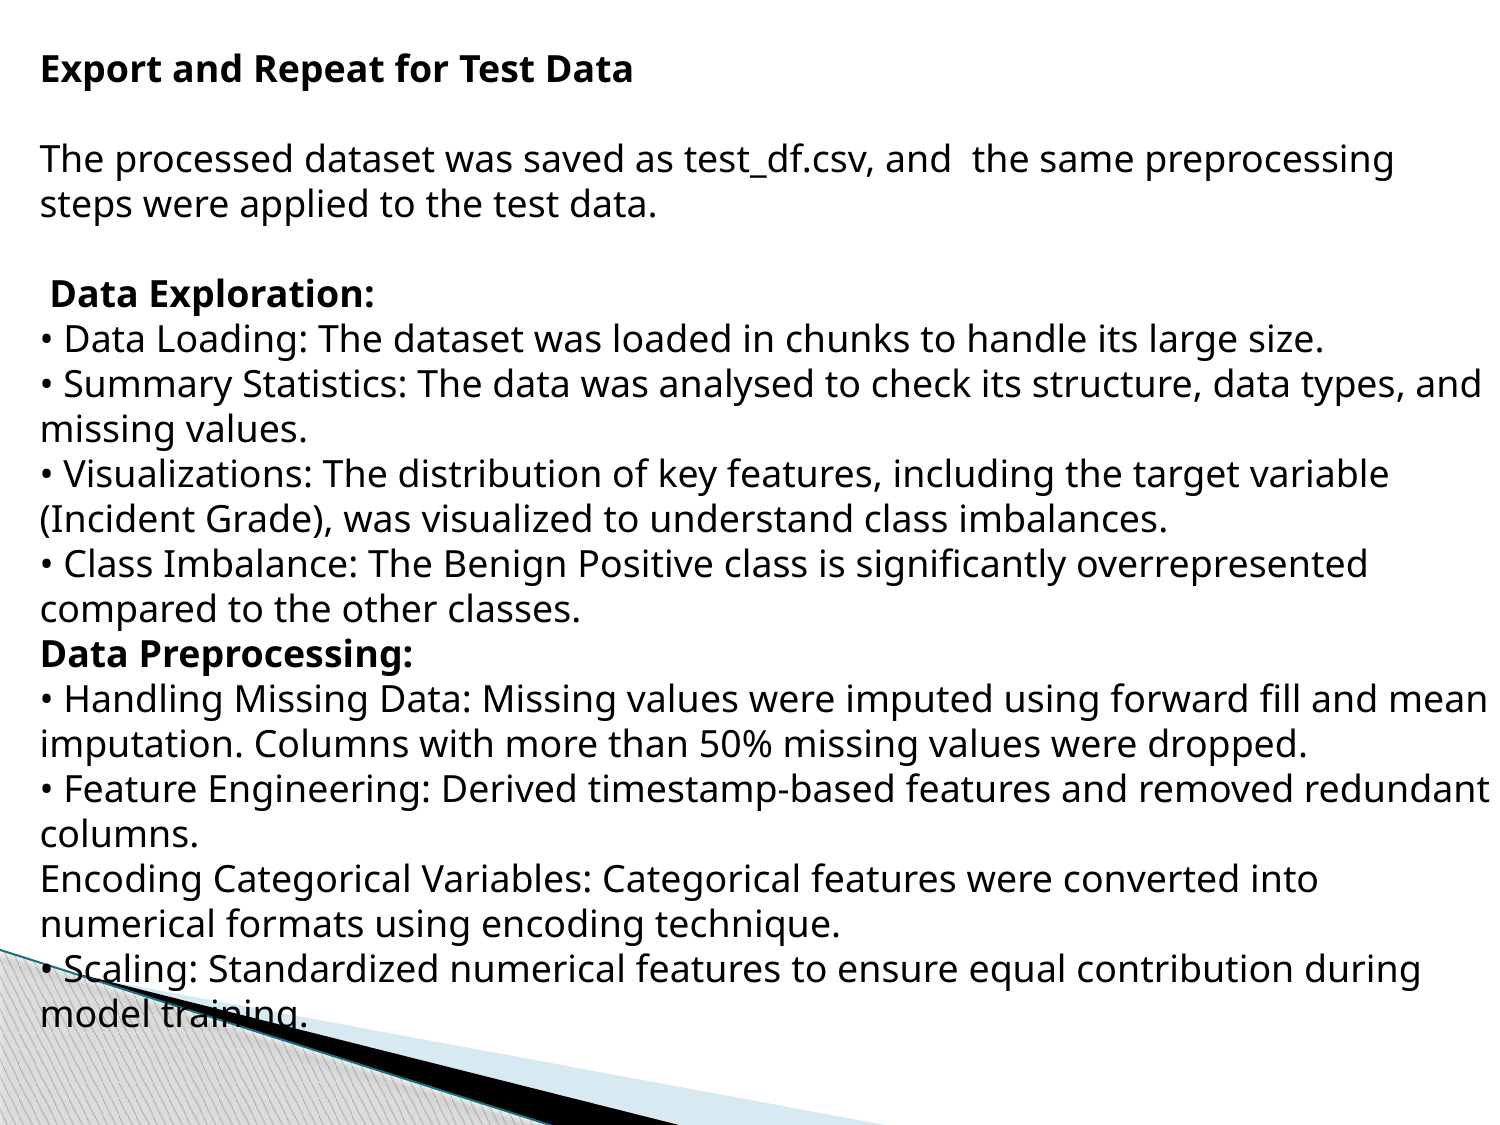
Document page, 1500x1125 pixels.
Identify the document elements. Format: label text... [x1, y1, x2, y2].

text_box Export and Repeat for Test Data The processed dataset was saved as test_df.csv, and the same preprocessing steps were applied to the test data. Data Exploration: • Data Loading: The dataset was loaded in chunks to handle its large size. • Summary Statistics: The data was analysed to check its structure, data types, and missing values. • Visualizations: The distribution of key features, including the target variable (Incident Grade), was visualized to understand class imbalances. • Class Imbalance: The Benign Positive class is significantly overrepresented compared to the other classes. Data Preprocessing: • Handling Missing Data: Missing values were imputed using forward fill and mean imputation. Columns with more than 50% missing values were dropped. • Feature Engineering: Derived timestamp-based features and removed redundant columns. Encoding Categorical Variables: Categorical features were converted into numerical formats using encoding technique. • Scaling: Standardized numerical features to ensure equal contribution during model training. [24, 37, 1500, 1043]
